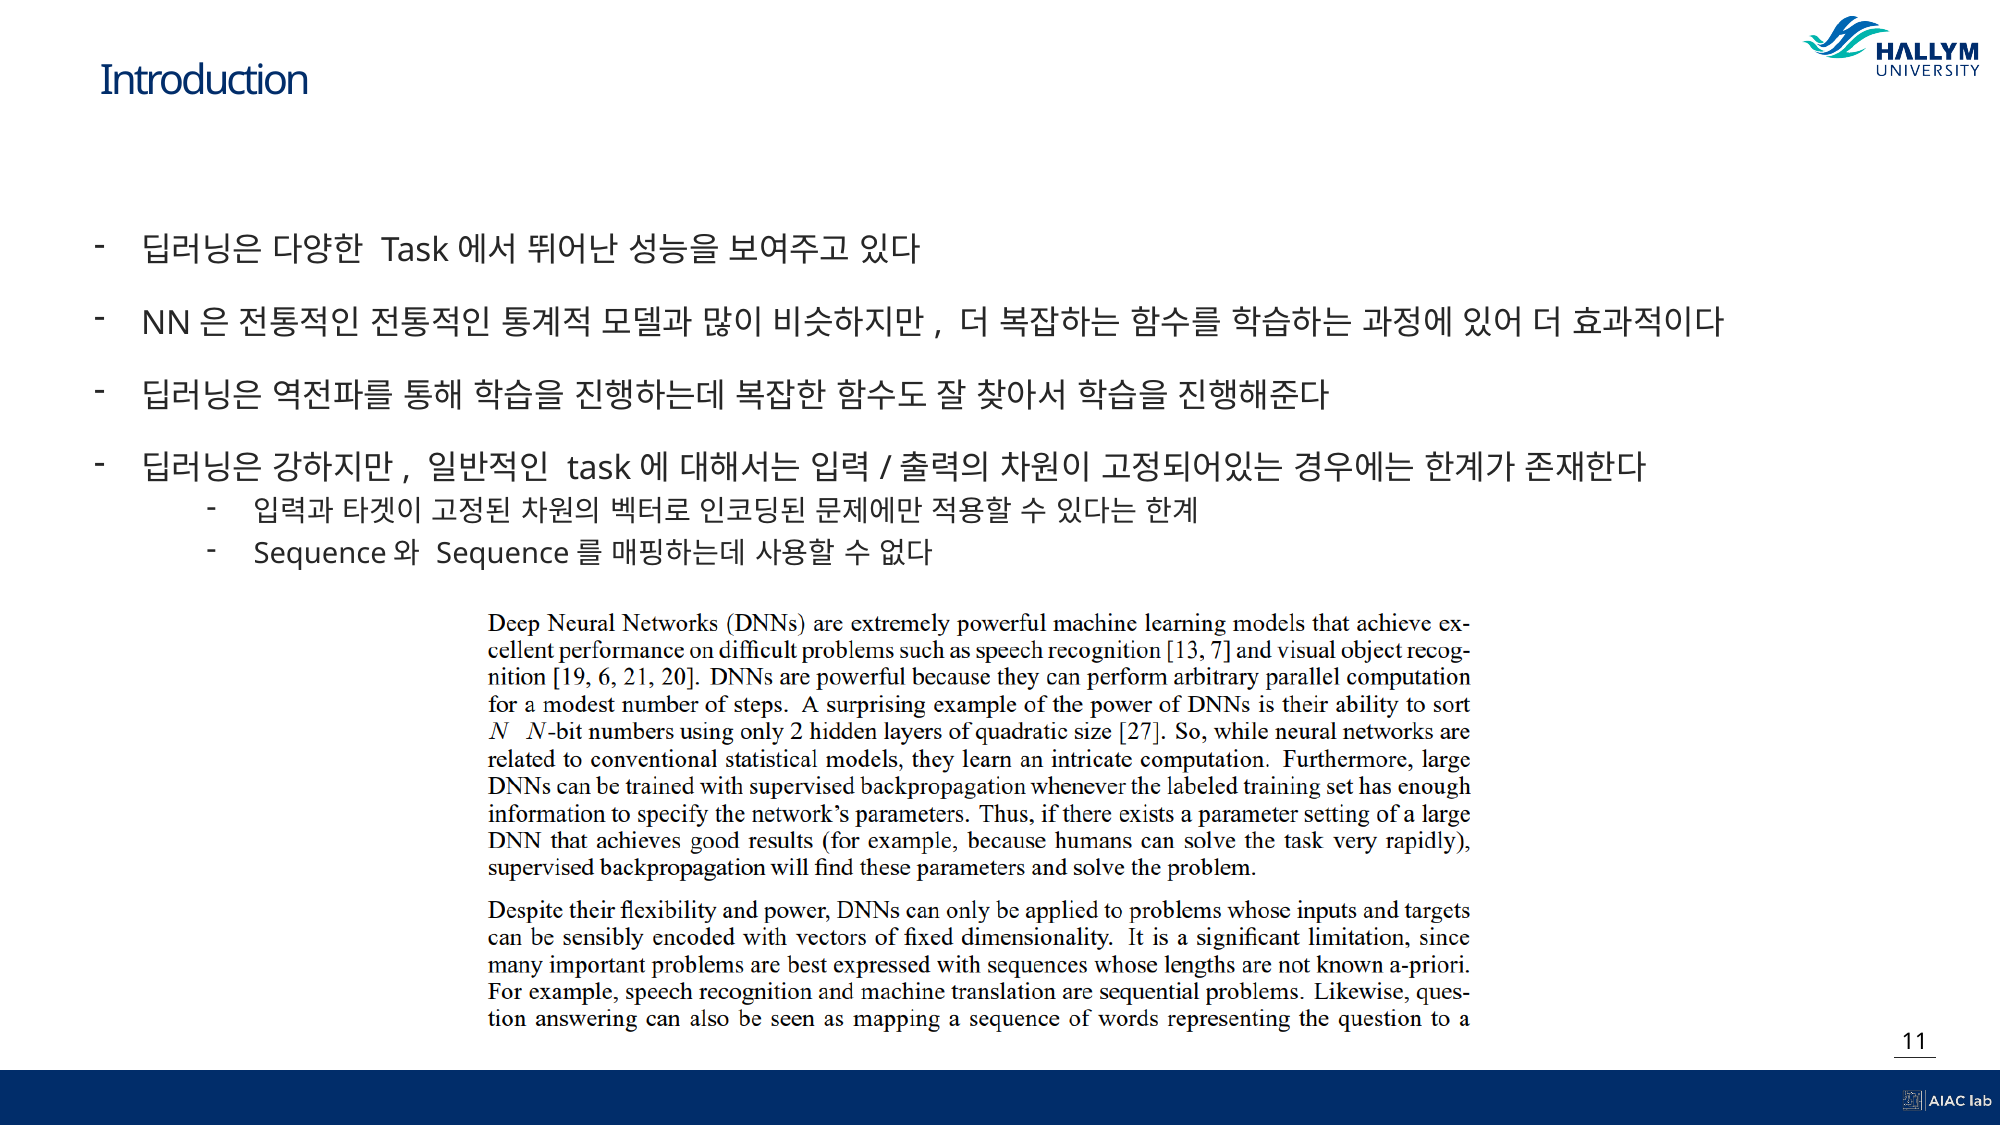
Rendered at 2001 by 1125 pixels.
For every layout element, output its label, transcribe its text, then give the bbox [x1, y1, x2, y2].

list Introduction [85, 18, 1000, 122]
picture [1802, 16, 1980, 76]
text_box 딥러닝은 다양한 Task에서 뛰어난 성능을 보여주고 있다 NN은 전통적인 전통적인 통계적 모델과 많이 비슷하지만, 더 복잡하는 함수를 학습하는 과정에 있어 더 효과적이다 딥러닝은 역전파를 통해 학습을 진행하는데 복잡한 함수도 잘 찾아서 학습을 진행해준다 딥러닝은 강하지만, 일반적인 task에 대해서는 입력/출력의 차원이 고정되어있는 경우에는 한계가 존재한다 입력과 타겟이 고정된 차원의 벡터로 인코딩된 문제에만 적용할 수 있다는 한계 Sequence와 Sequence를 매핑하는데 사용할 수 없다 [79, 209, 1921, 735]
picture [483, 597, 1488, 1048]
picture [0, 1070, 2000, 1125]
